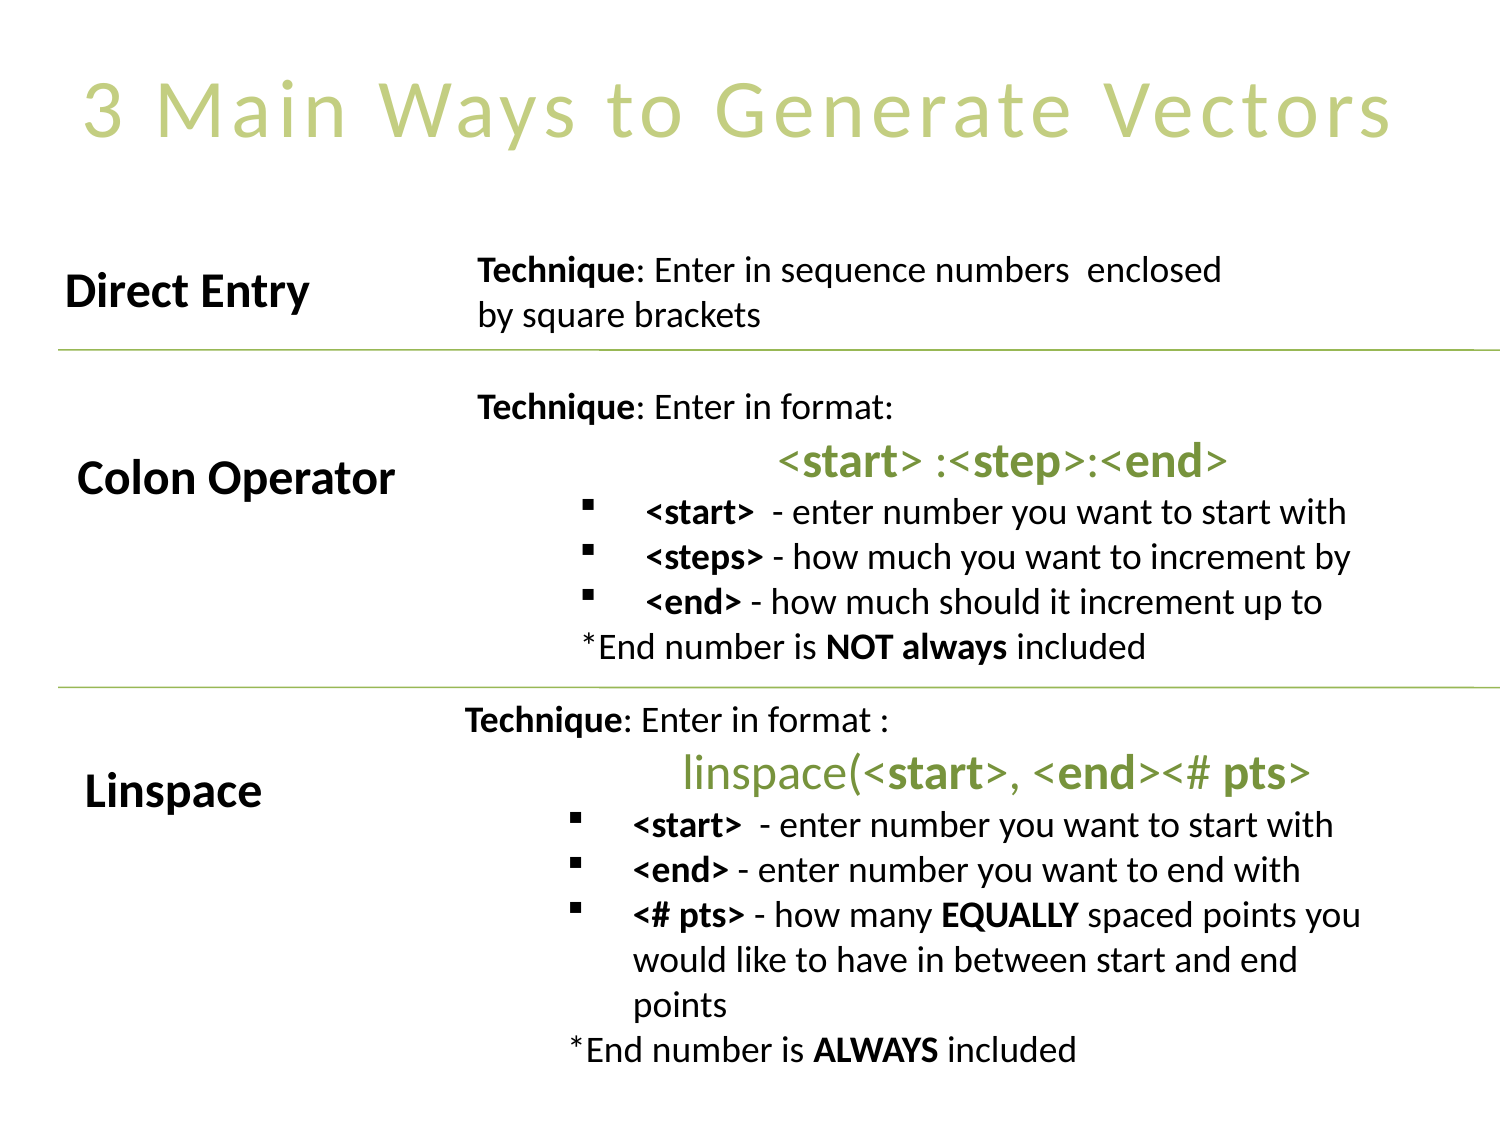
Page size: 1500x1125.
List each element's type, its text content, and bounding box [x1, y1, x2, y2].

text_box Technique: Enter in sequence numbers enclosed by square brackets [462, 237, 1250, 343]
text_box Linspace [62, 749, 638, 825]
title [75, 45, 1425, 233]
text_box Technique: Enter in format: <start> :<step>:<end> <start> - enter number you want to start with <steps> - how much you want to increment by <end> - how much should it increment up to *End number is NOT always included [462, 374, 1400, 675]
text_box Colon Operator [62, 437, 638, 513]
text_box Direct Entry [49, 249, 758, 325]
text_box 3 Main Ways to Generate Vectors [62, 37, 1413, 171]
text_box Technique: Enter in format : linspace(<start>, <end><# pts> <start> - enter number you want to start with <end> - enter number you want to end with <# pts> - how many EQUALLY spaced points you would like to have in between start and end points *End number is ALWAYS included [449, 689, 1413, 1078]
